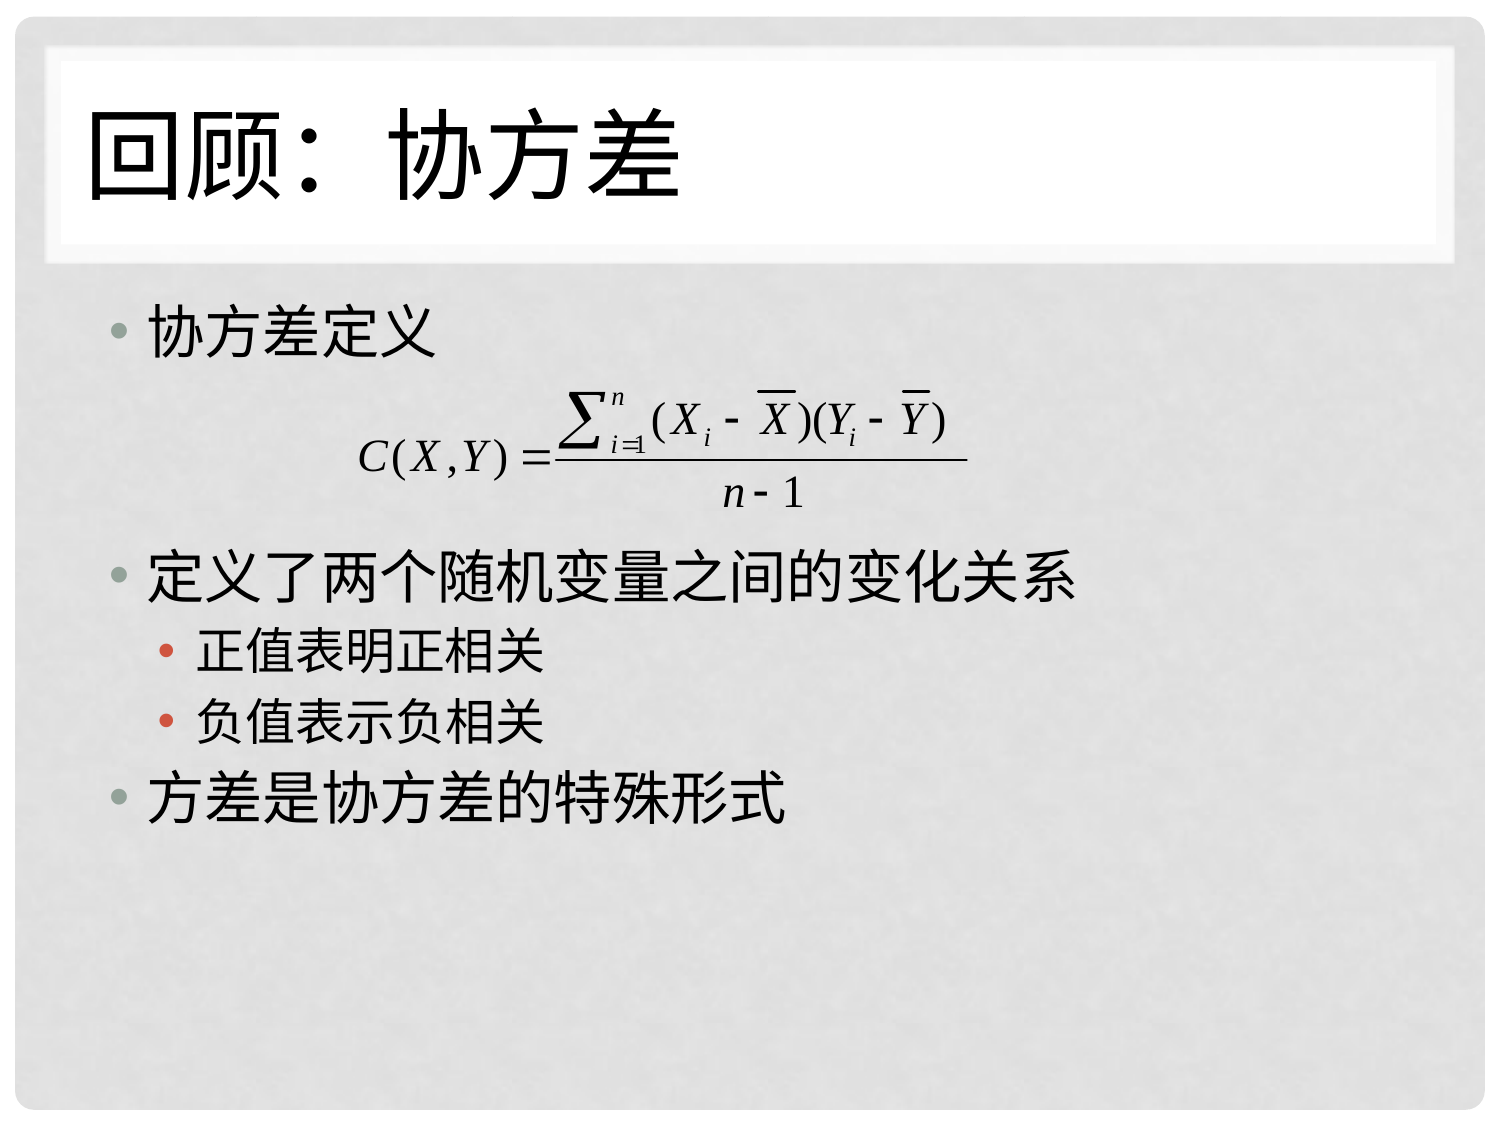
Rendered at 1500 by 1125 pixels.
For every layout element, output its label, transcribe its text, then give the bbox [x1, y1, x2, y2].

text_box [351, 374, 977, 518]
title 回顾：协方差 [69, 66, 1425, 238]
list 协方差定义 定义了两个随机变量之间的变化关系 正值表明正相关 负值表示负相关 方差是协方差的特殊形式 [75, 287, 1425, 1005]
